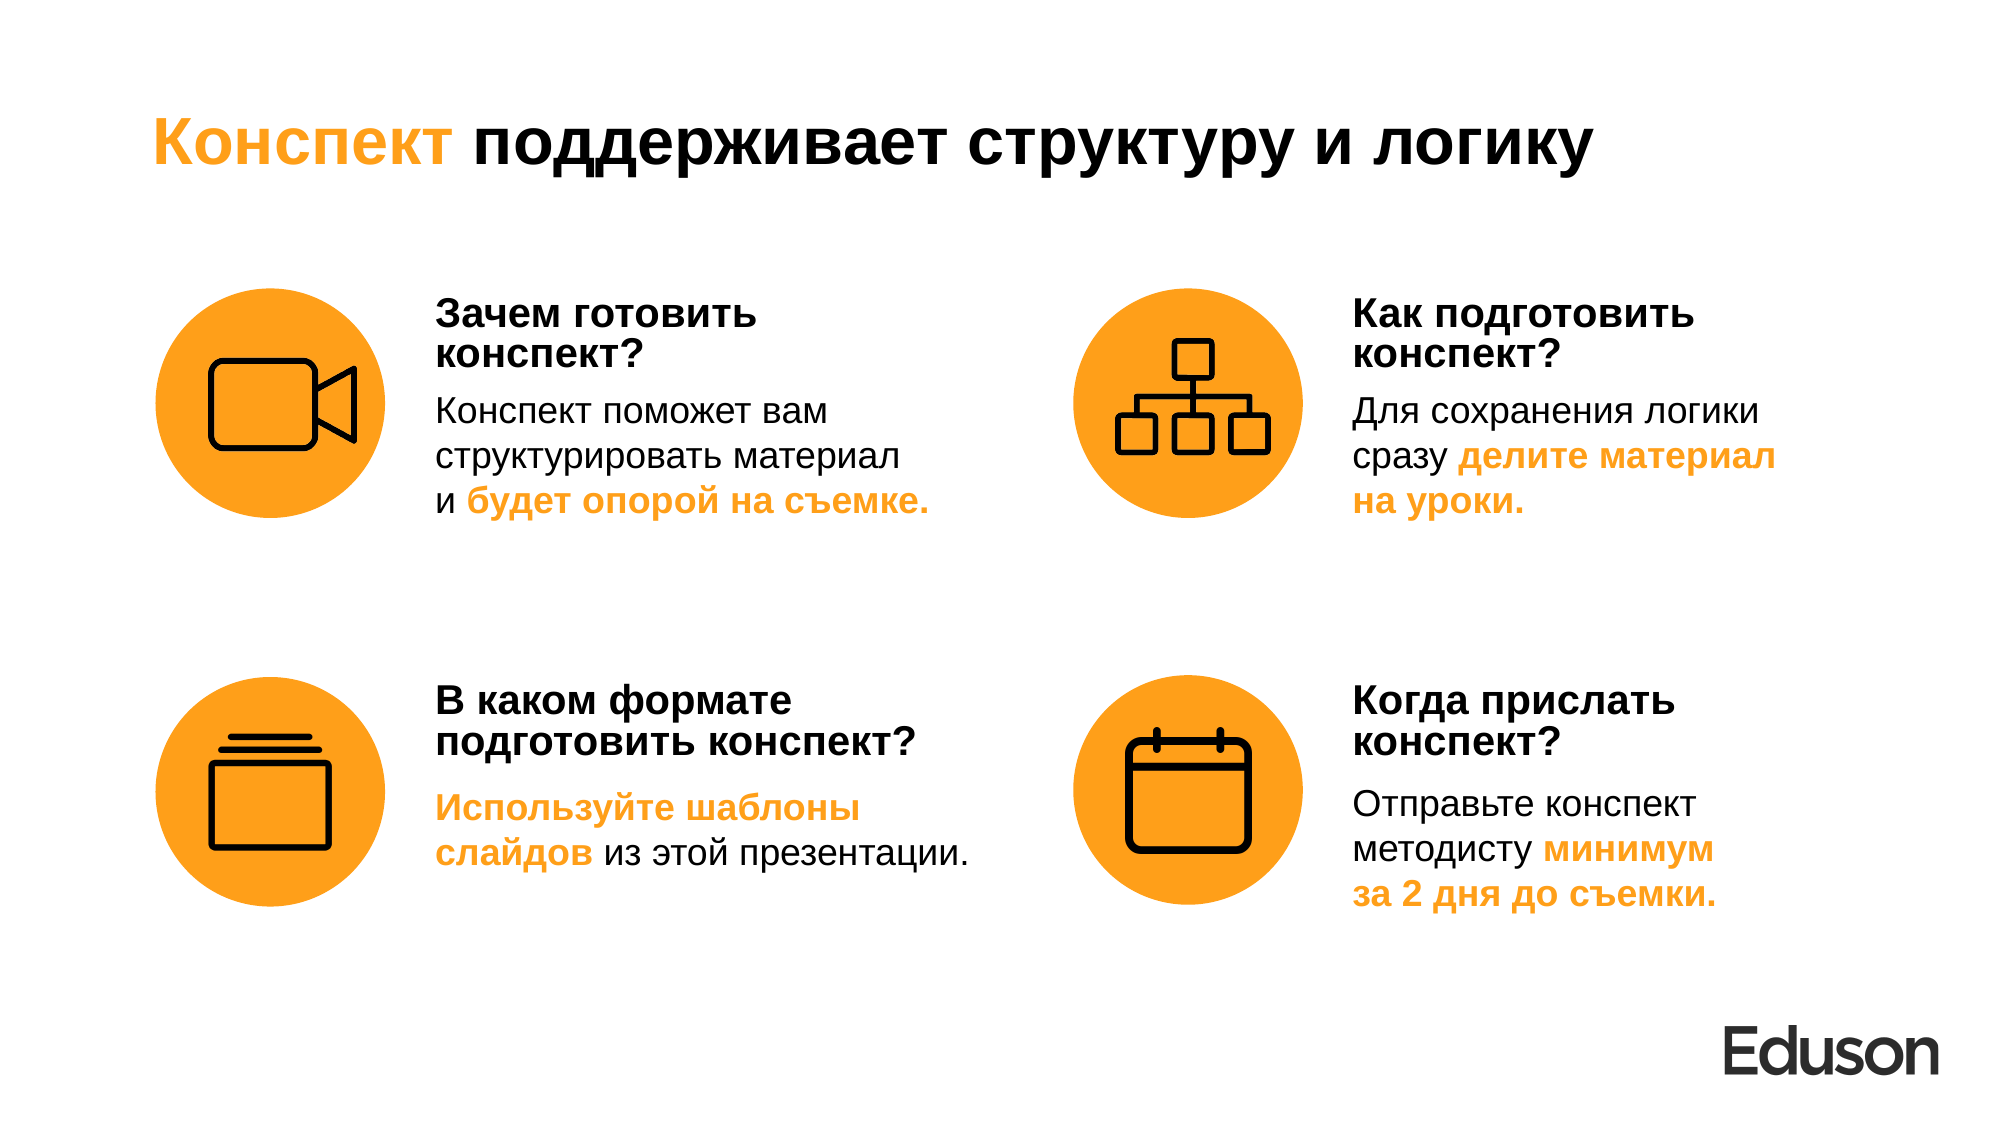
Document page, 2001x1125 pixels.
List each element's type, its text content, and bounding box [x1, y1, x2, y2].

text_box Конспект поддерживает структуру и логику [137, 99, 1863, 188]
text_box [1337, 288, 1845, 530]
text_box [155, 288, 386, 519]
picture [1724, 1024, 1939, 1083]
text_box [1337, 675, 1830, 924]
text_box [1073, 288, 1304, 519]
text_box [419, 288, 970, 530]
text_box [419, 675, 1017, 882]
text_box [1073, 674, 1304, 905]
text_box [155, 676, 386, 907]
